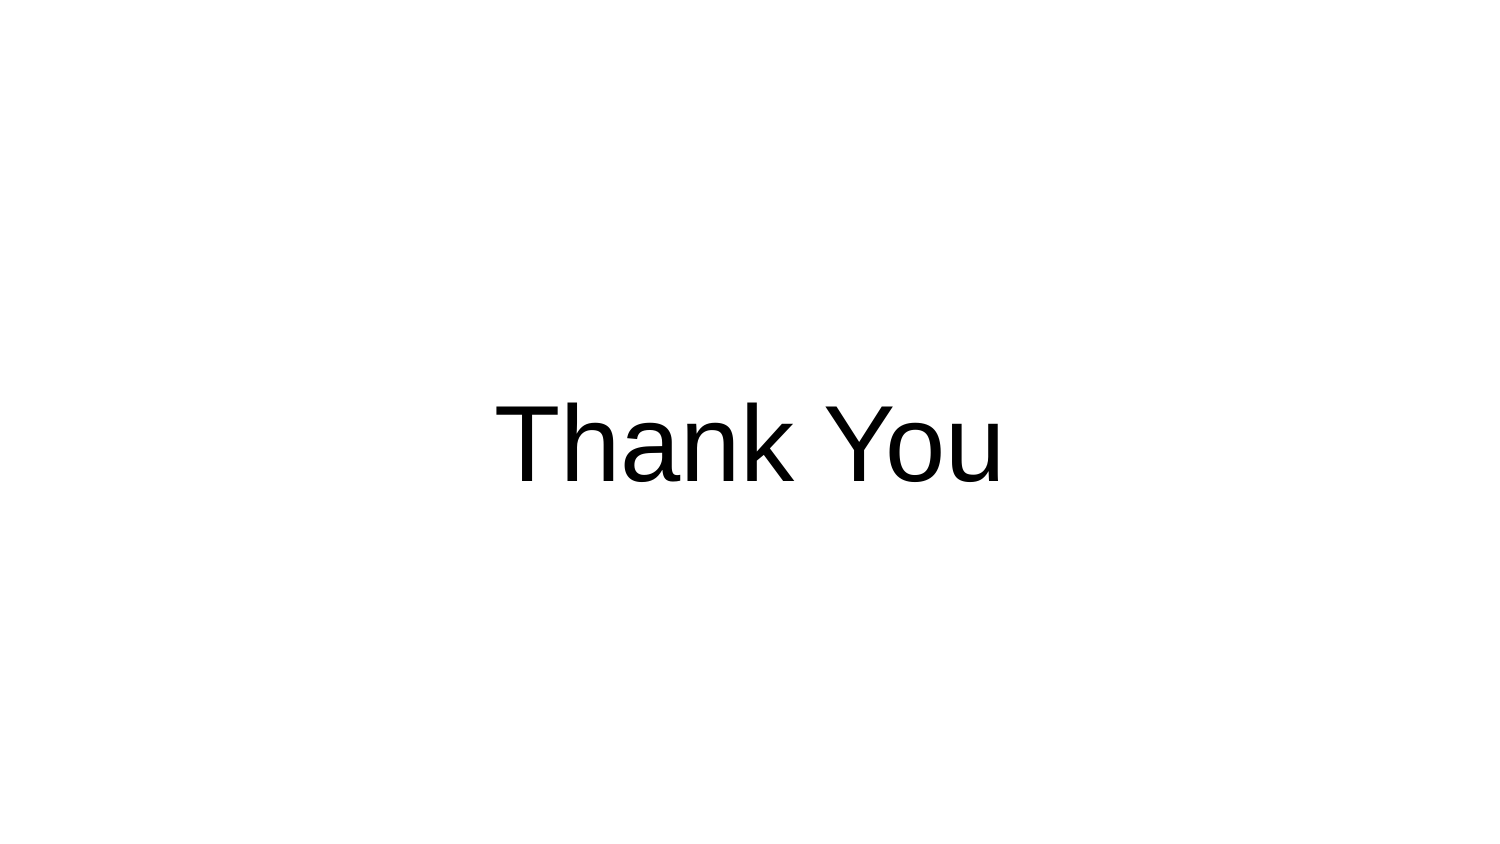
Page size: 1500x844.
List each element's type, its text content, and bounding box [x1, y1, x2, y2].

title Thank You [51, 325, 1449, 518]
